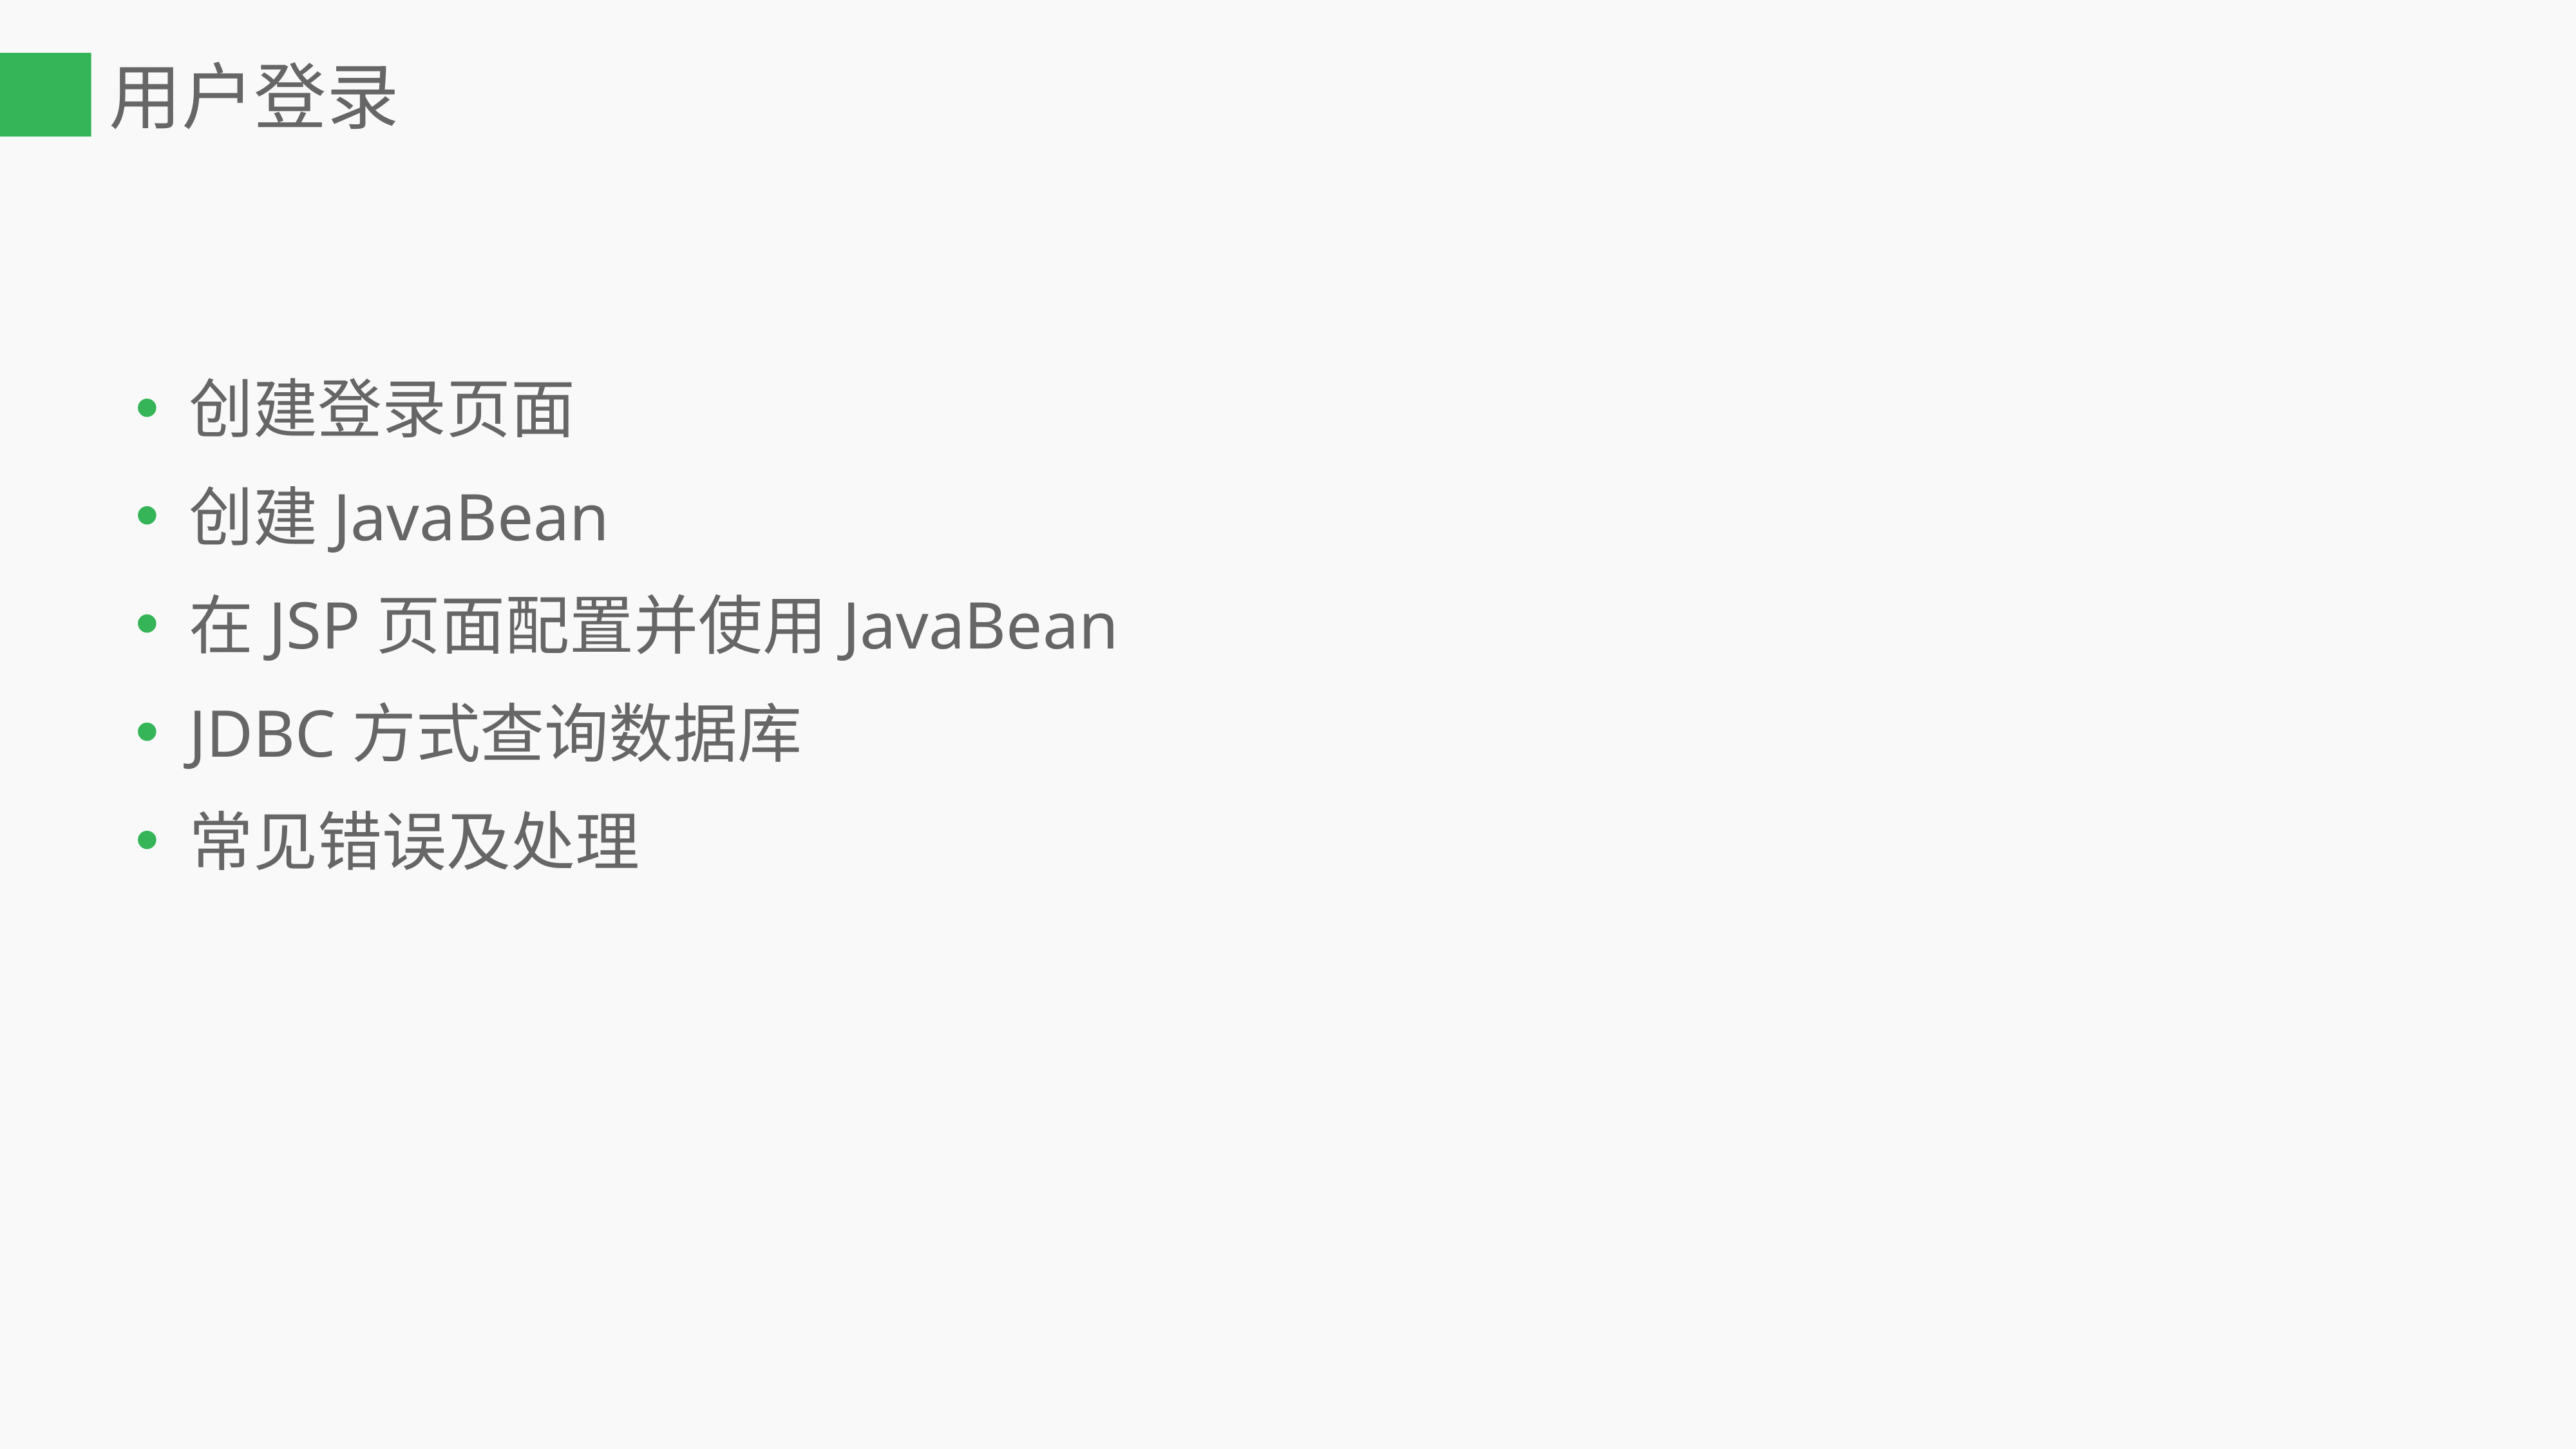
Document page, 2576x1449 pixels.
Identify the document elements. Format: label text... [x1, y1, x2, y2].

title 用户登录 [108, 44, 2540, 144]
picture [0, 53, 91, 137]
subtitle 创建登录页面 创建JavaBean 在JSP页面配置并使用JavaBean JDBC方式查询数据库 常见错误及处理 [115, 337, 2461, 1424]
